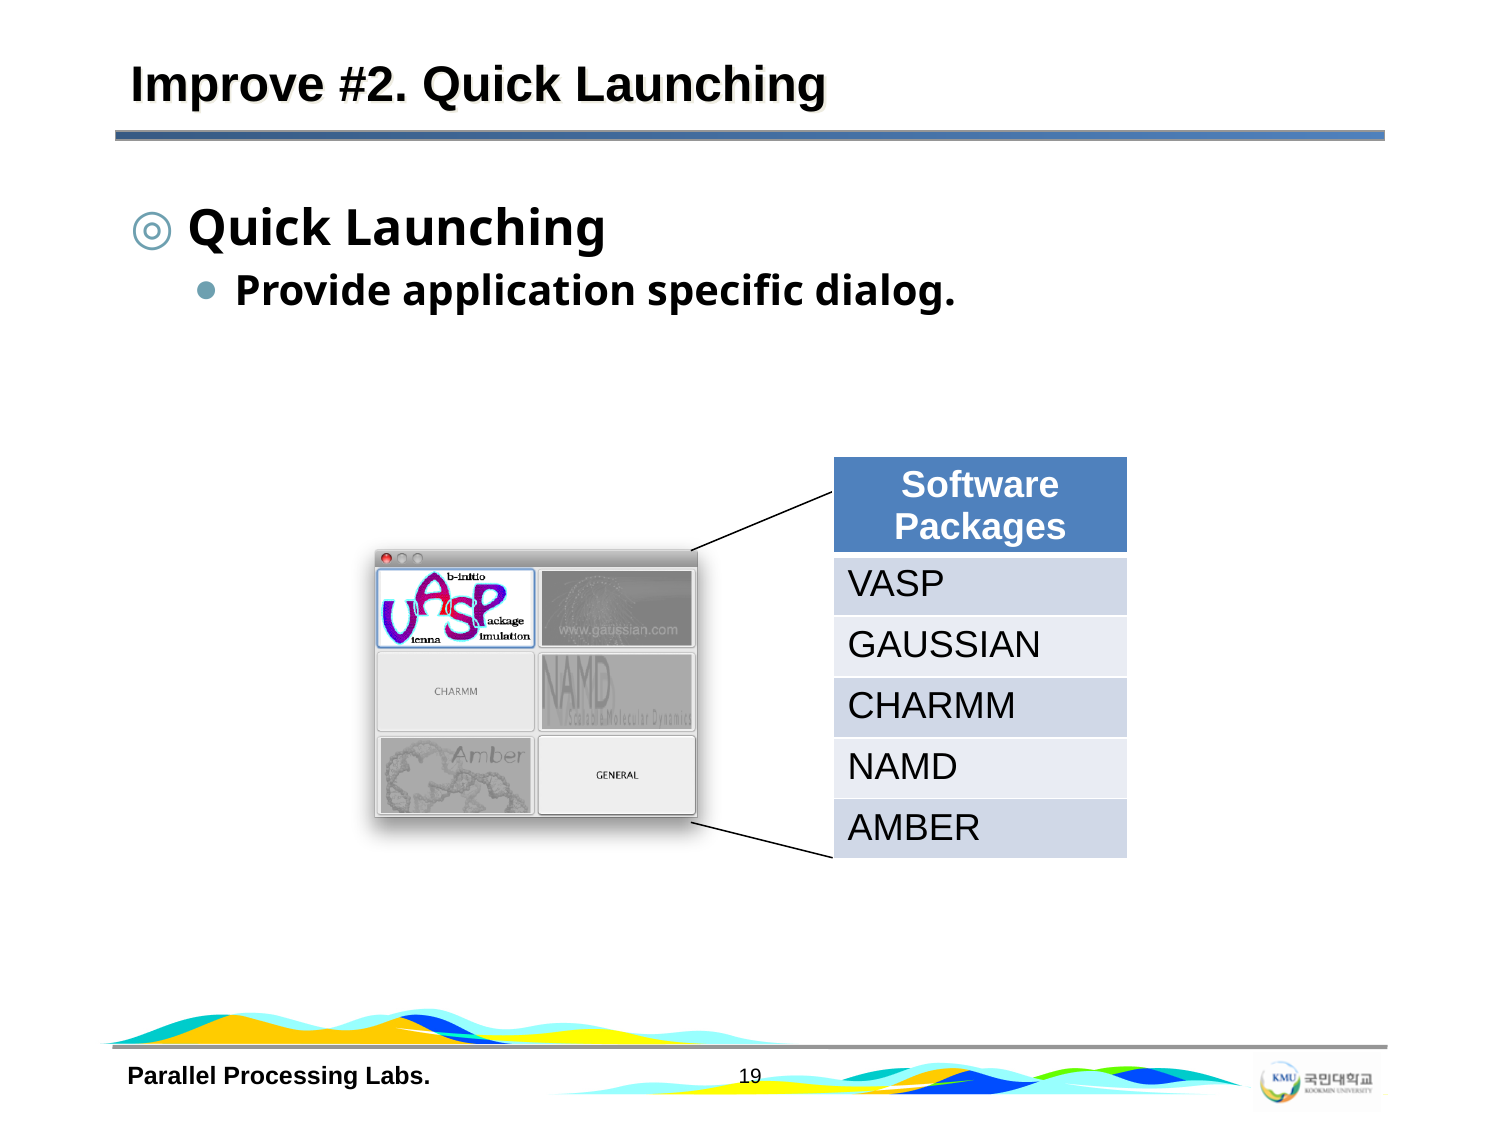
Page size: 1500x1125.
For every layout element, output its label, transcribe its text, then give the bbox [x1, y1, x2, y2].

title Improve #2. Quick Launching [115, 24, 1391, 138]
picture [35, 964, 1388, 1125]
table_cell NAMD [834, 739, 1127, 798]
table_cell CHARMM [834, 678, 1127, 737]
table_cell AMBER [834, 799, 1127, 858]
table_cell GAUSSIAN [834, 617, 1127, 676]
table_header Software Packages [834, 457, 1127, 552]
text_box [690, 491, 833, 551]
footer Parallel Processing Labs. [111, 1036, 588, 1112]
slide_number 19 [608, 1037, 892, 1113]
table_cell VASP [834, 558, 1127, 615]
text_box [690, 822, 833, 858]
picture [344, 531, 727, 859]
list Quick Launching Provide application specific dialog. [115, 187, 1391, 1013]
